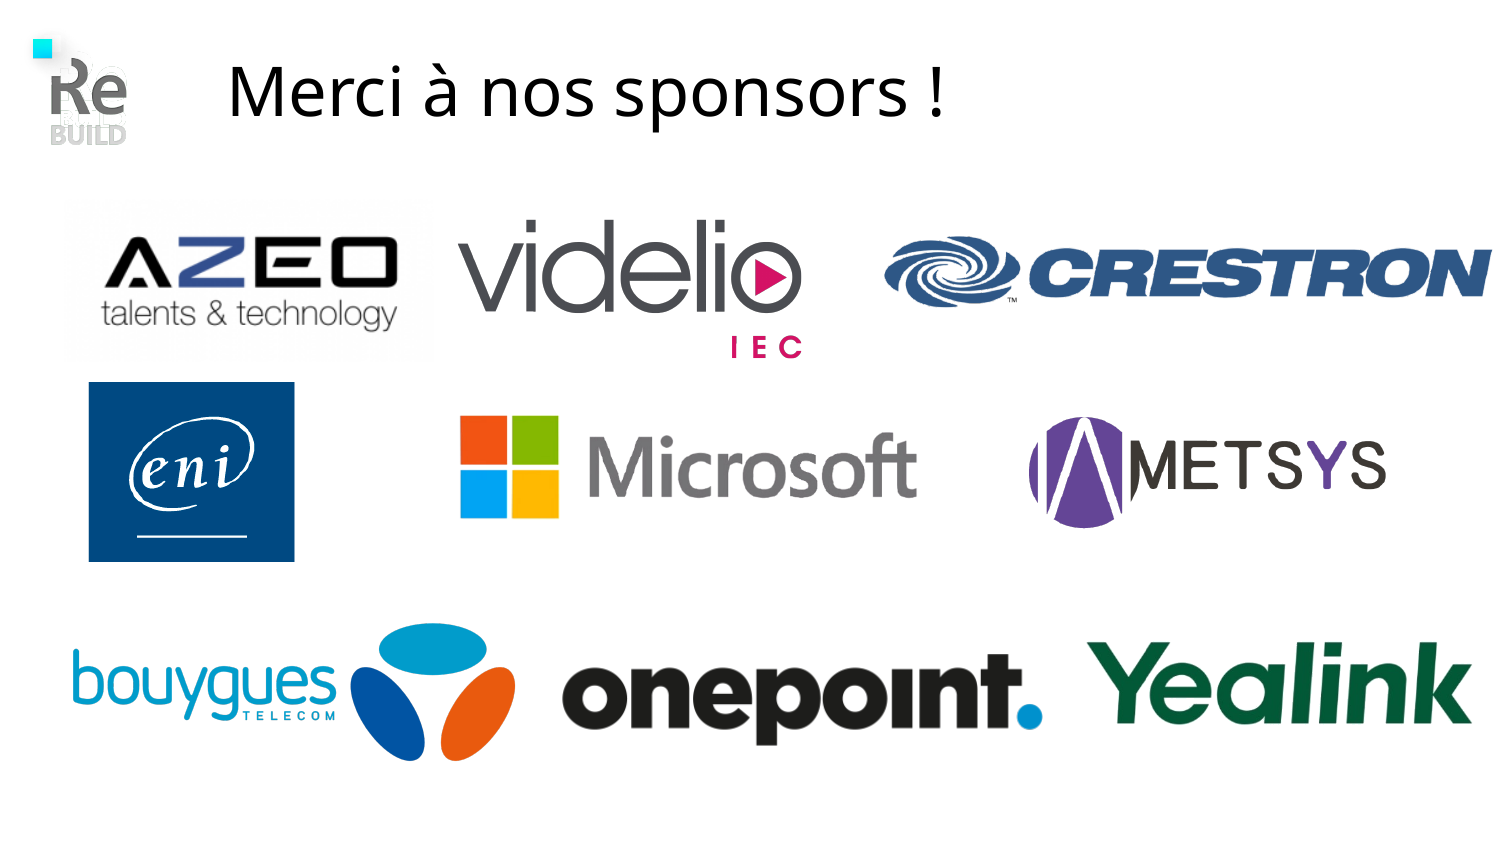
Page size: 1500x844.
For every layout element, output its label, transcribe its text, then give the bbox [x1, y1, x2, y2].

picture [68, 619, 519, 765]
picture [1080, 577, 1478, 789]
picture [875, 211, 1500, 324]
title Merci à nos sponsors ! [210, 44, 1422, 144]
picture [87, 382, 295, 562]
picture [64, 199, 434, 362]
picture [0, 0, 183, 190]
picture [411, 390, 953, 553]
picture [449, 216, 810, 362]
picture [1008, 410, 1410, 534]
picture [547, 647, 1054, 750]
